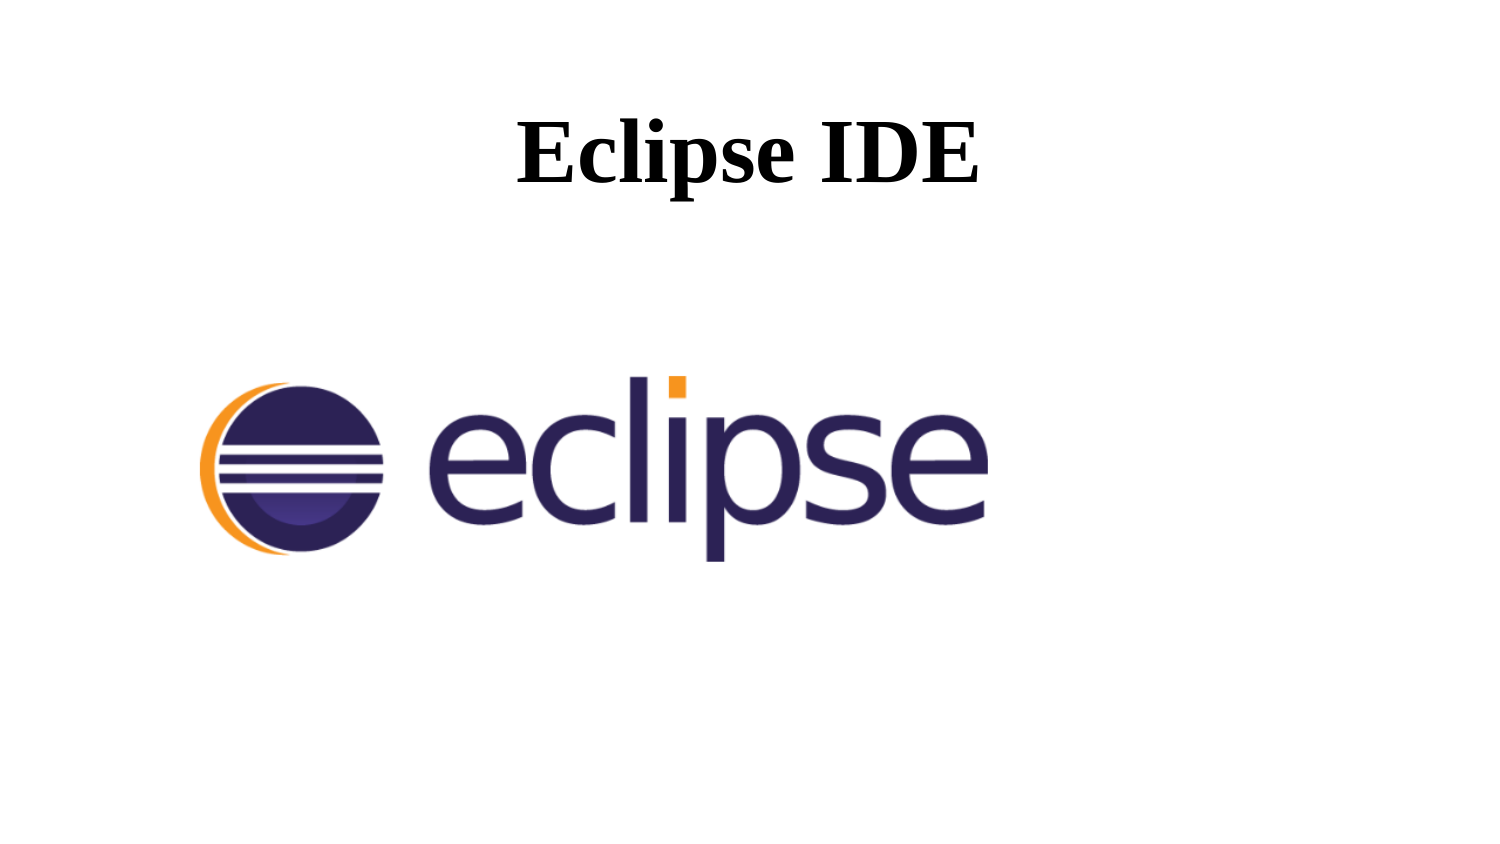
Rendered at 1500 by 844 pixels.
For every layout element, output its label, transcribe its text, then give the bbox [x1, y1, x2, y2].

picture [124, 334, 1063, 603]
title Eclipse IDE [112, 75, 1388, 216]
